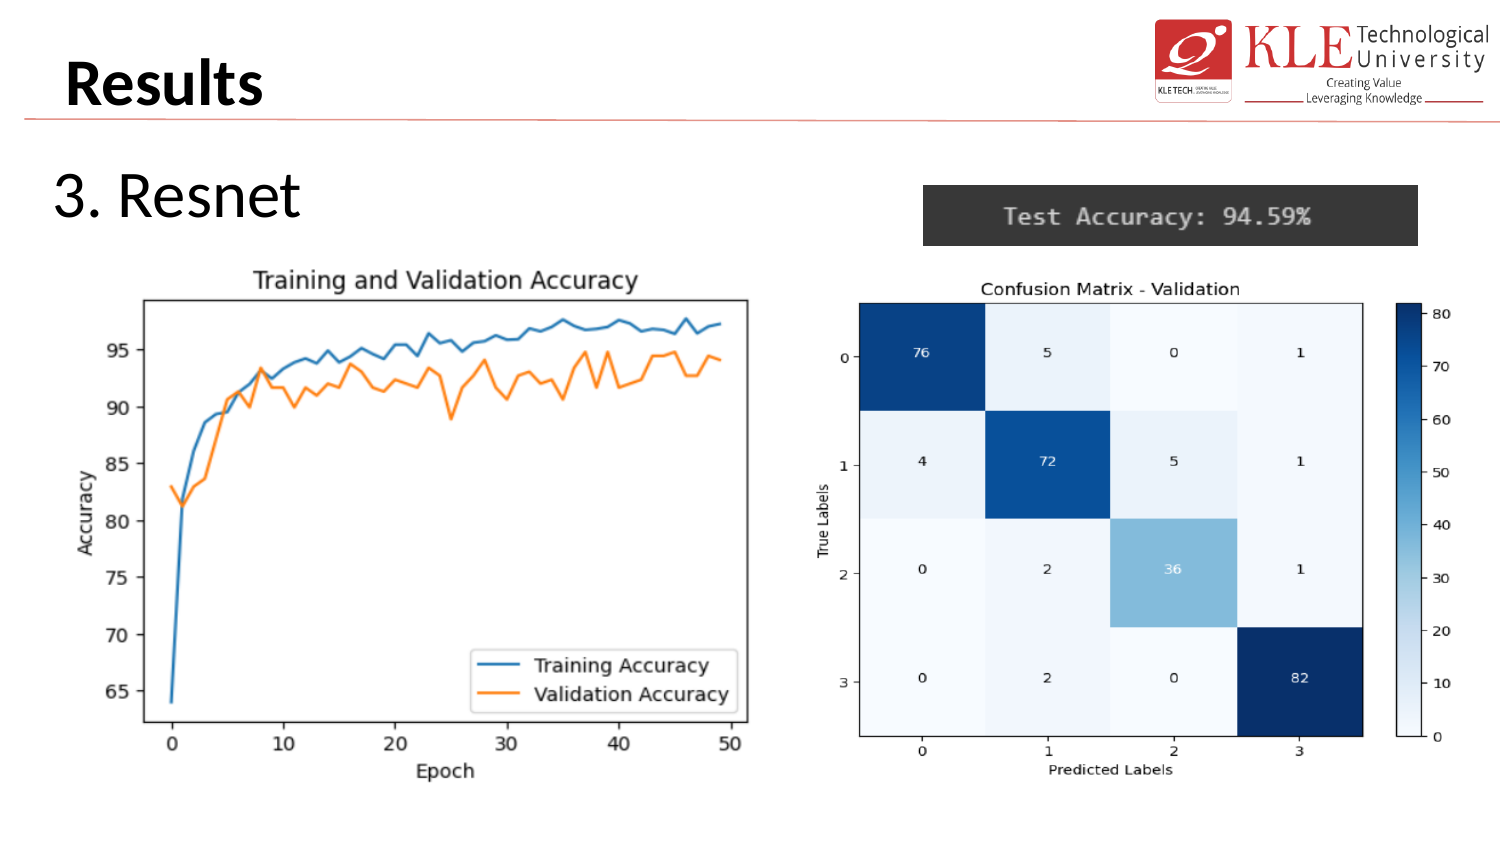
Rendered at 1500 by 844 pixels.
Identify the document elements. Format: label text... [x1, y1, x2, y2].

picture [49, 256, 760, 791]
picture [805, 274, 1462, 784]
picture [923, 185, 1418, 247]
text_box [0, 0, 1350, 141]
list 3. Resnet [37, 143, 1388, 701]
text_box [24, 14, 1500, 123]
